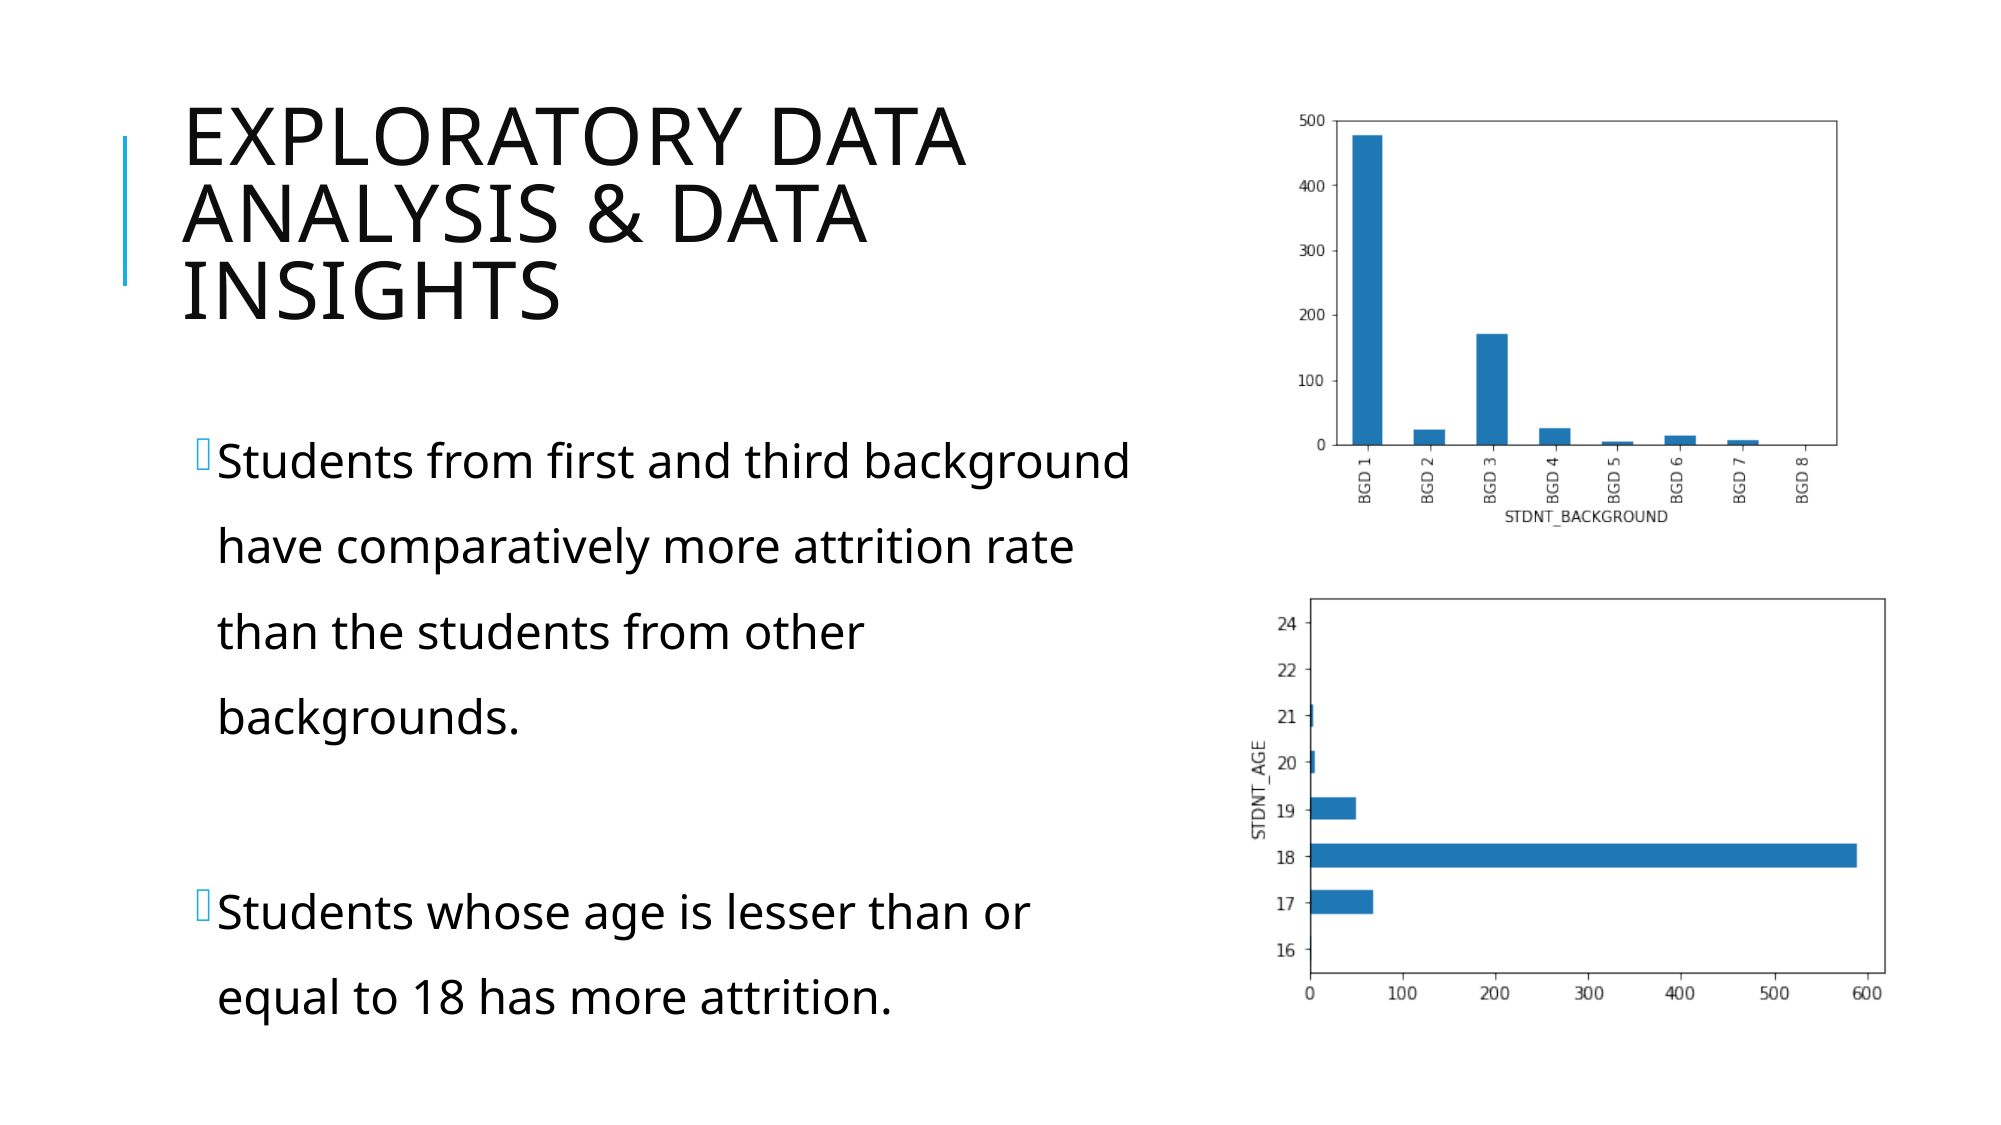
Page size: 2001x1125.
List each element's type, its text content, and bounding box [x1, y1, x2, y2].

list Students from first and third background have comparatively more attrition rate than the students from other backgrounds. Students whose age is lesser than or equal to 18 has more attrition. [168, 395, 1164, 1035]
picture [1238, 588, 1896, 1014]
picture [1286, 104, 1847, 537]
title Exploratory Data Analysis & Data Insights [168, 96, 1164, 342]
